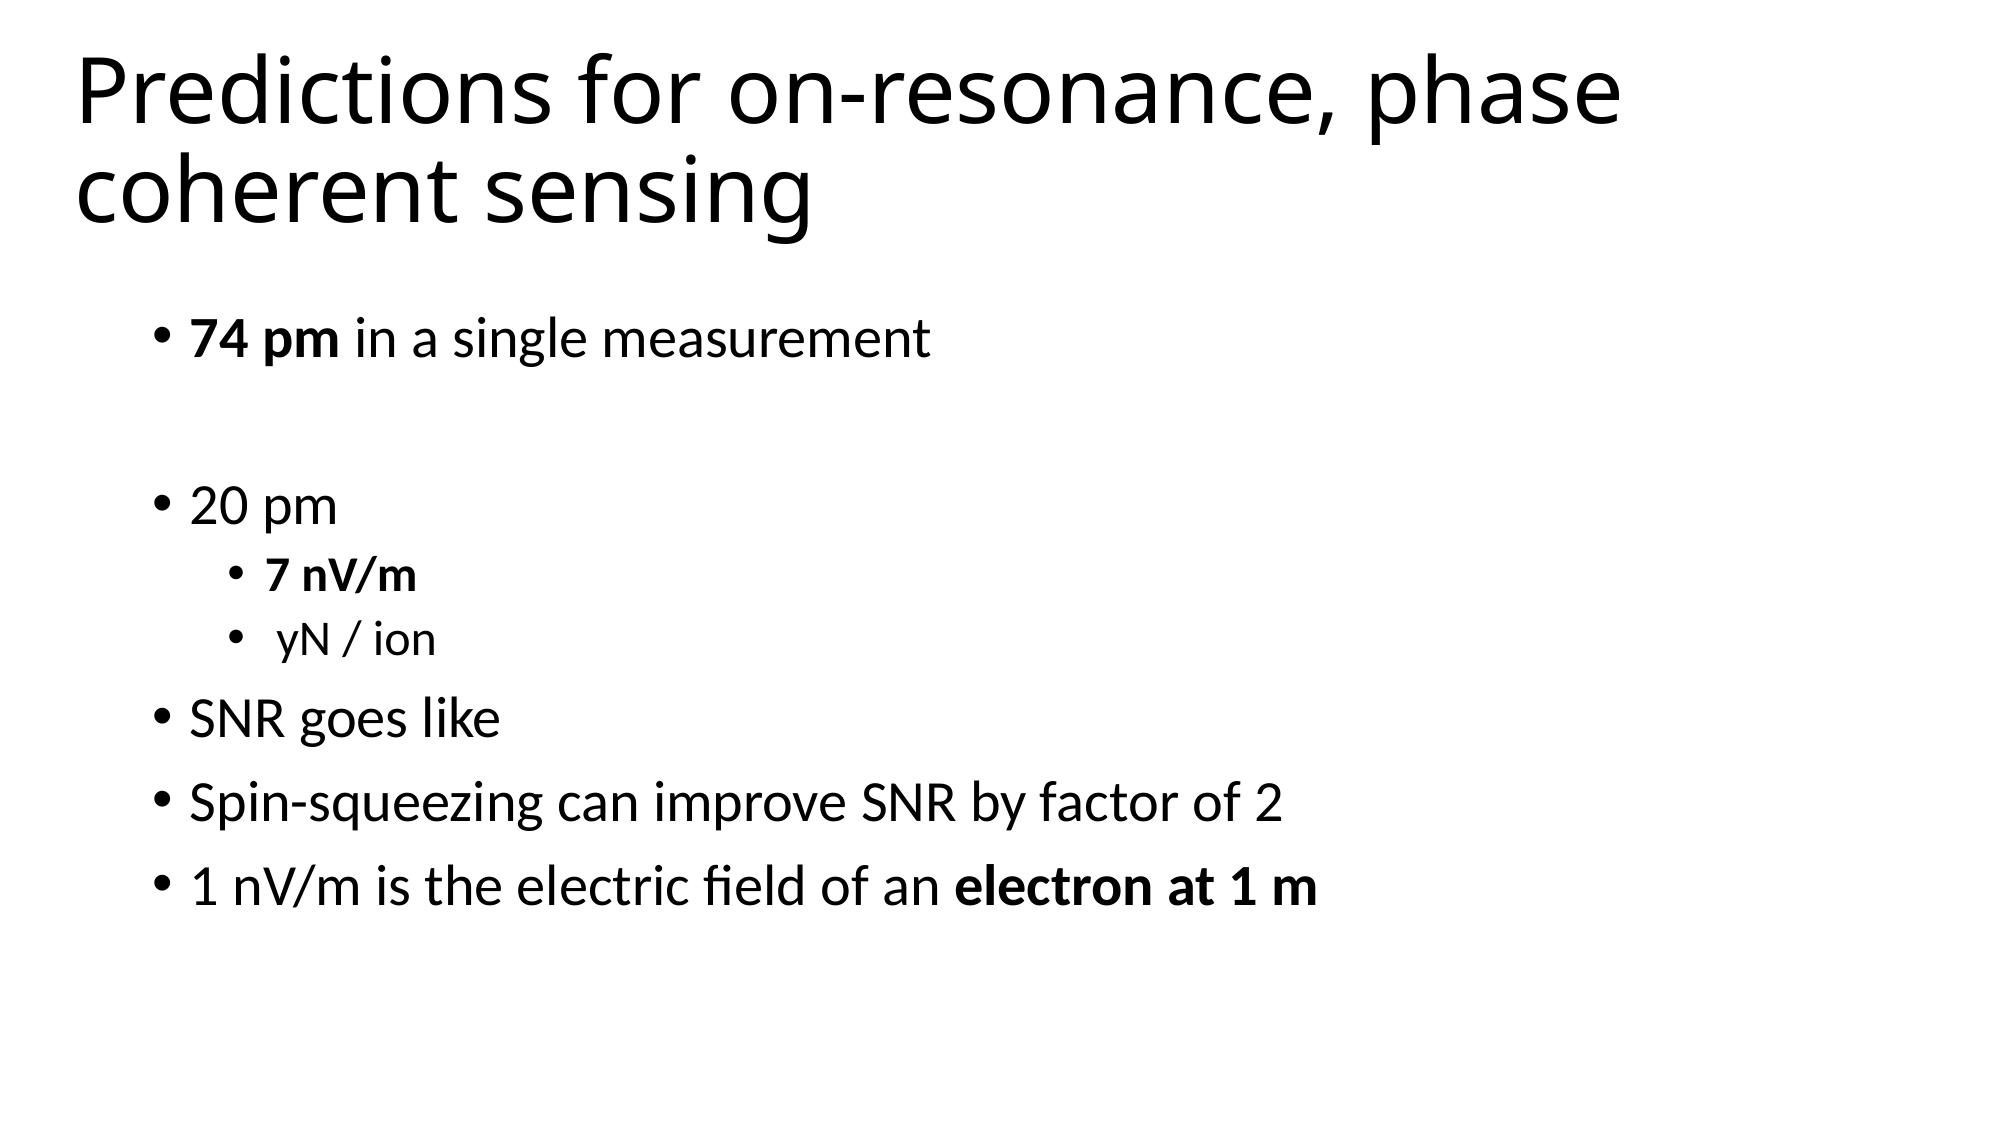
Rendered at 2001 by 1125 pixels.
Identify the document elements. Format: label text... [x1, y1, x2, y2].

title Predictions for on-resonance, phase coherent sensing [59, 34, 1699, 253]
